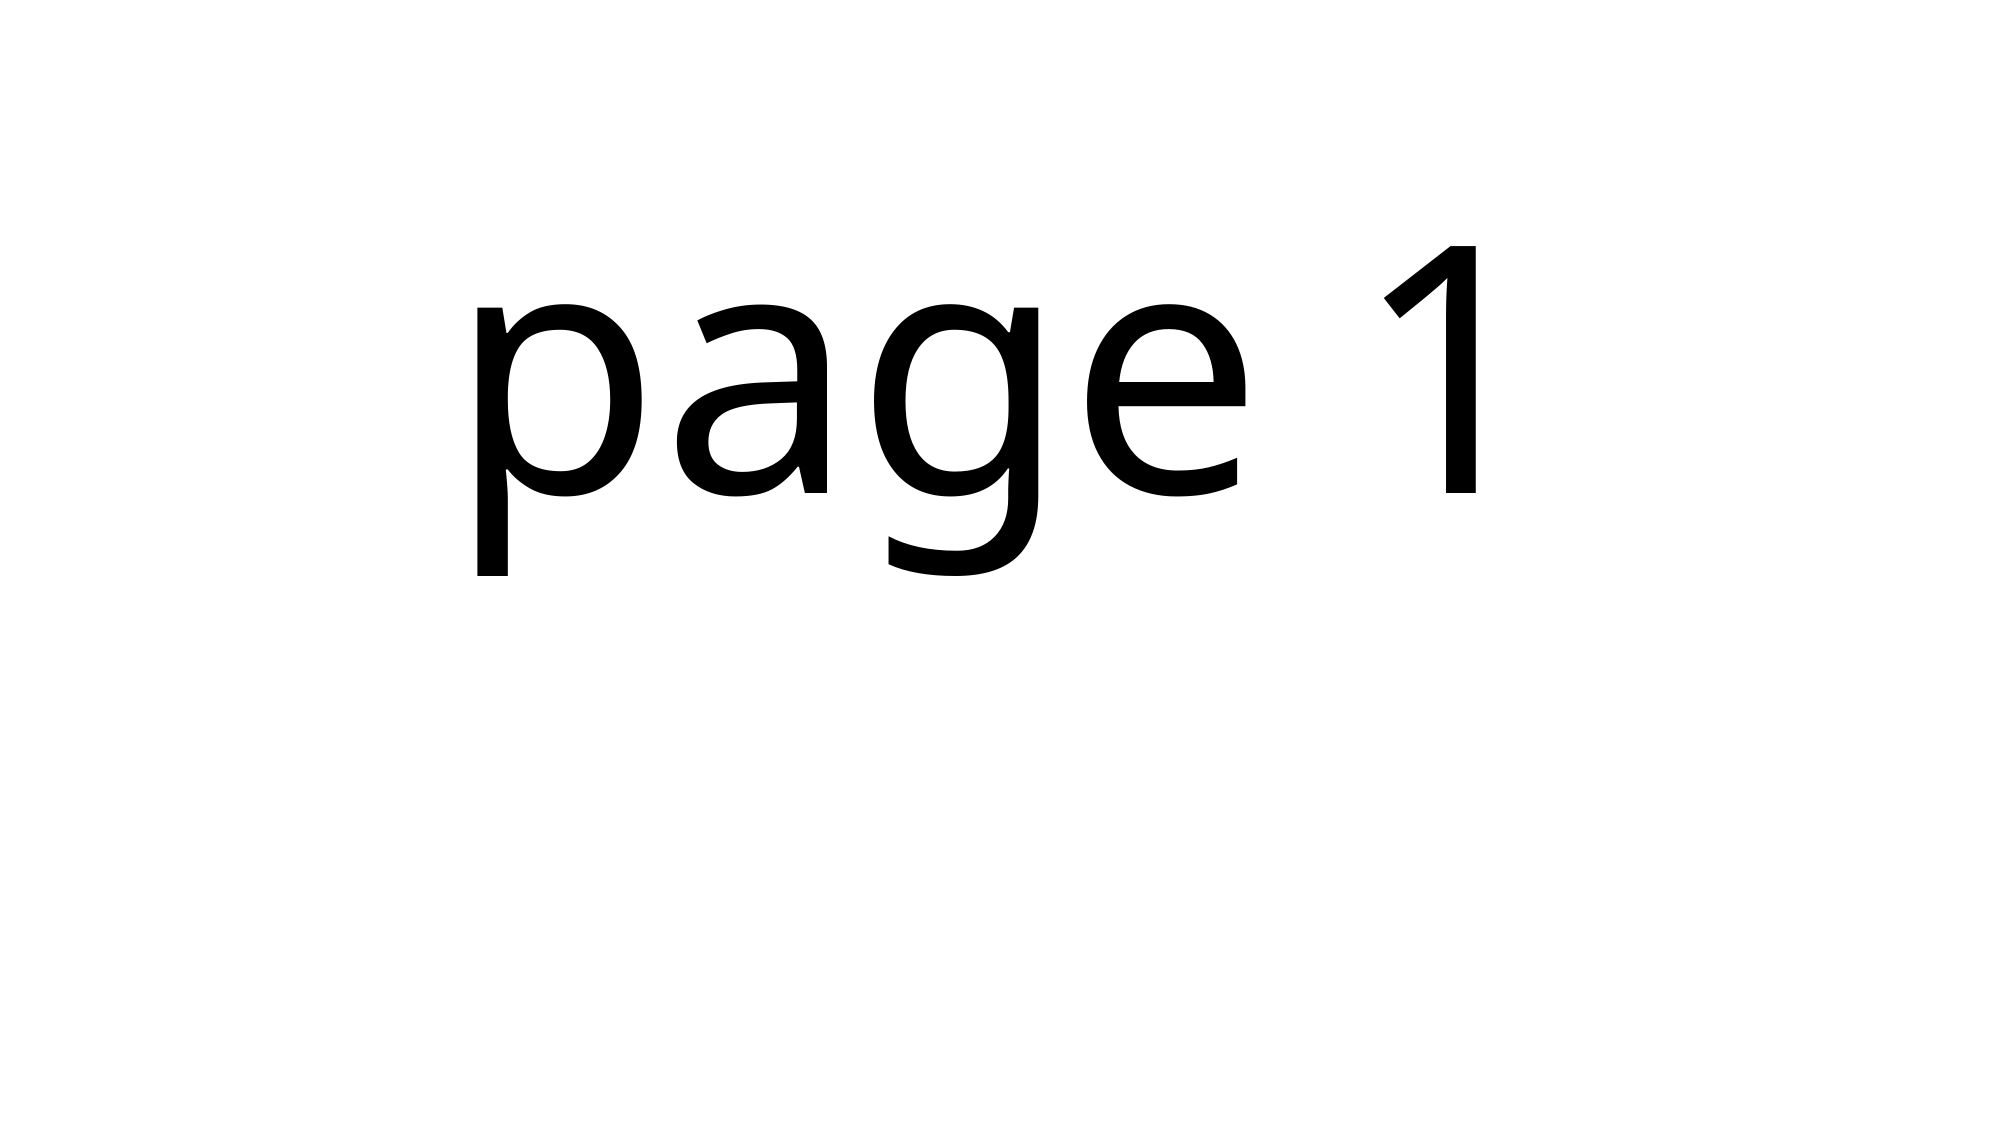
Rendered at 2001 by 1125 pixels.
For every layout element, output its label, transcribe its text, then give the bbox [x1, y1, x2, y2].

title page 1 [249, 184, 1750, 576]
